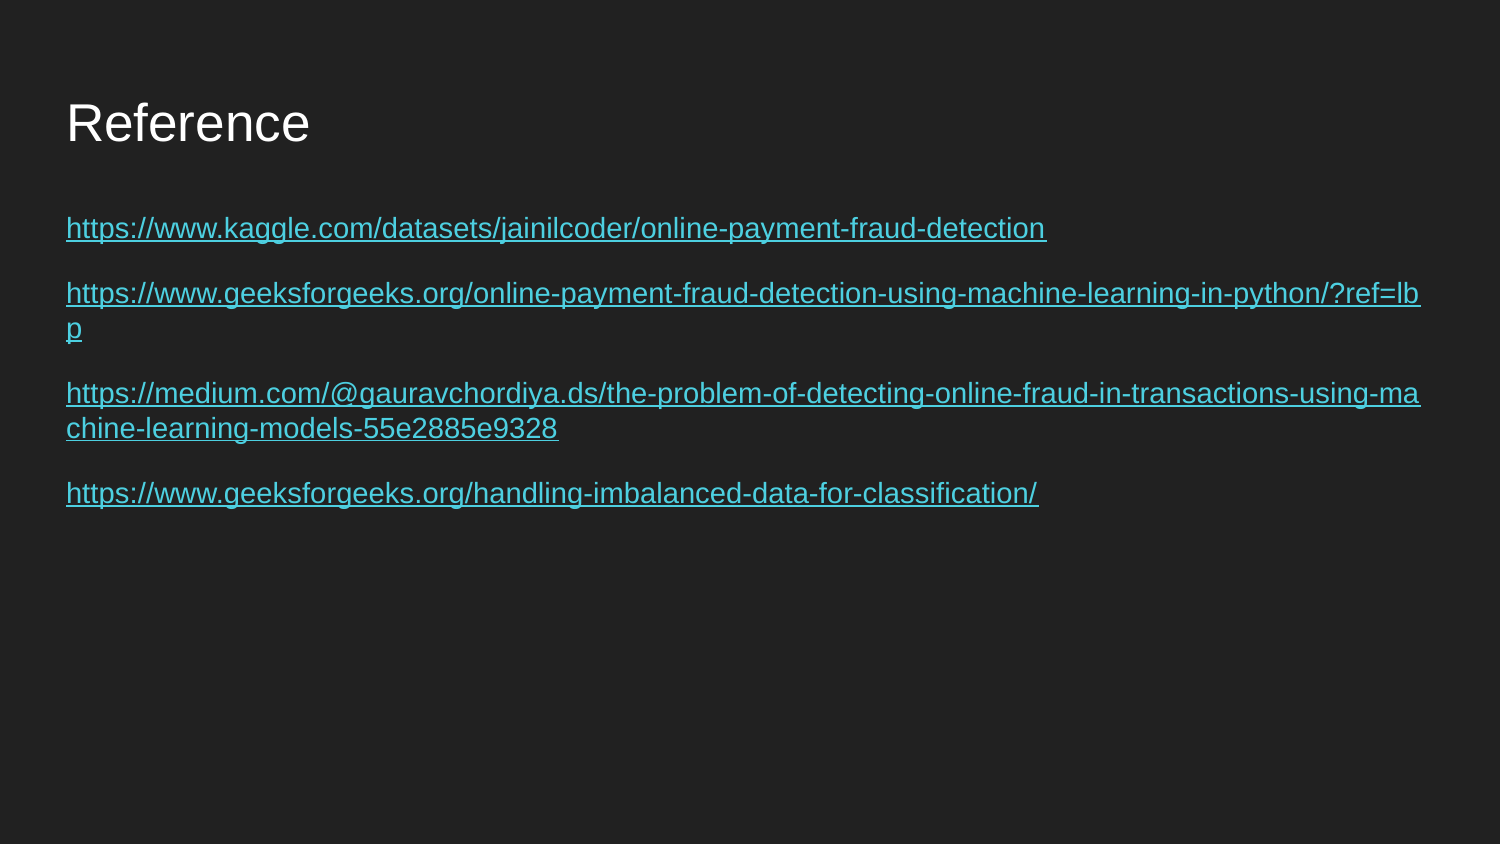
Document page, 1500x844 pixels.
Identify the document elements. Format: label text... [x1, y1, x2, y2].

list https://www.kaggle.com/datasets/jainilcoder/online-payment-fraud-detection https://www.geeksforgeeks.org/online-payment-fraud-detection-using-machine-learning-in-python/?ref=lbp https://medium.com/@gauravchordiya.ds/the-problem-of-detecting-online-fraud-in-transactions-using-machine-learning-models-55e2885e9328 https://www.geeksforgeeks.org/handling-imbalanced-data-for-classification/ [51, 189, 1449, 750]
title Reference [51, 72, 1449, 167]
